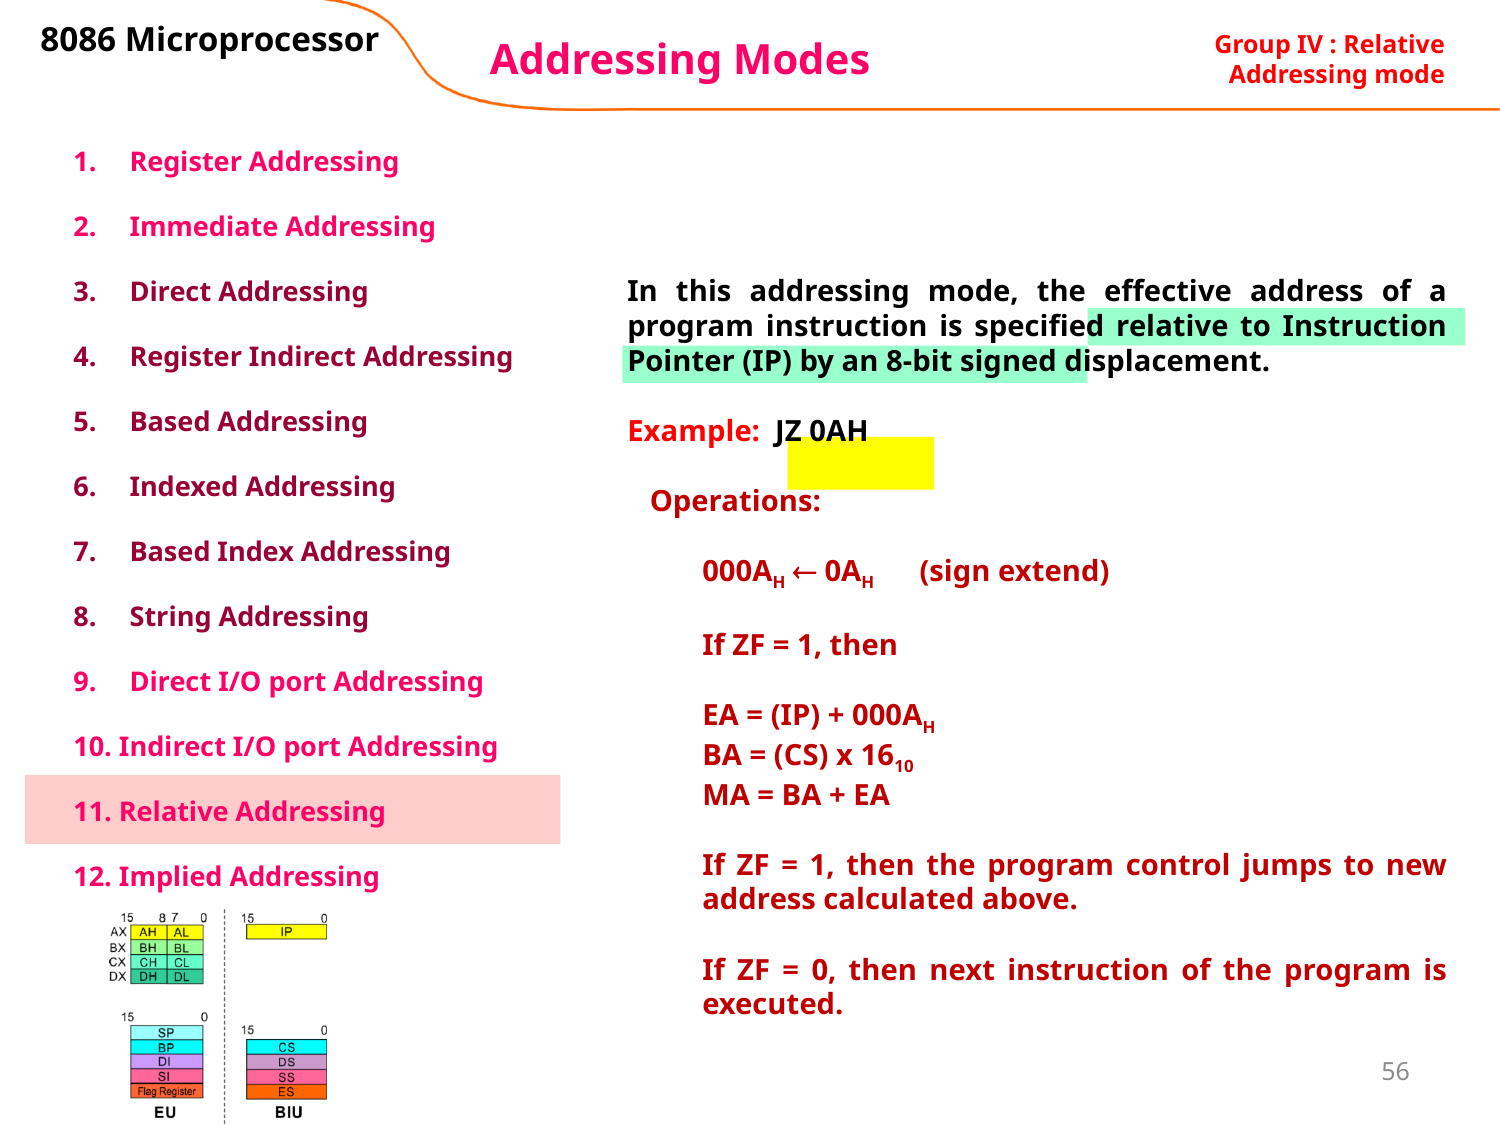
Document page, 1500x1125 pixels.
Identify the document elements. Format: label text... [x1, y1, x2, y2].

picture [308, 0, 1500, 111]
text_box [23, 773, 58, 846]
text_box Register Addressing Immediate Addressing Direct Addressing Register Indirect Addressing Based Addressing Indexed Addressing Based Index Addressing String Addressing Direct I/O port Addressing 10. Indirect I/O port Addressing 11. Relative Addressing 12. Implied Addressing [58, 137, 529, 900]
text_box 8086 Microprocessor [10, 10, 411, 66]
text_box In this addressing mode, the effective address of a program instruction is specified relative to Instruction Pointer (IP) by an 8-bit signed displacement. Example: JZ 0AH Operations: 000AH  0AH (sign extend) If ZF = 1, then EA = (IP) + 000AH BA = (CS) x 1610 MA = BA + EA If ZF = 1, then the program control jumps to new address calculated above. If ZF = 0, then next instruction of the program is executed. [610, 123, 1465, 1052]
slide_number 56 [1074, 1052, 1425, 1103]
picture [109, 909, 327, 1124]
text_box Group IV : Relative Addressing mode [1085, 20, 1460, 96]
title Addressing Modes [474, 18, 1463, 99]
text_box [529, 773, 562, 846]
